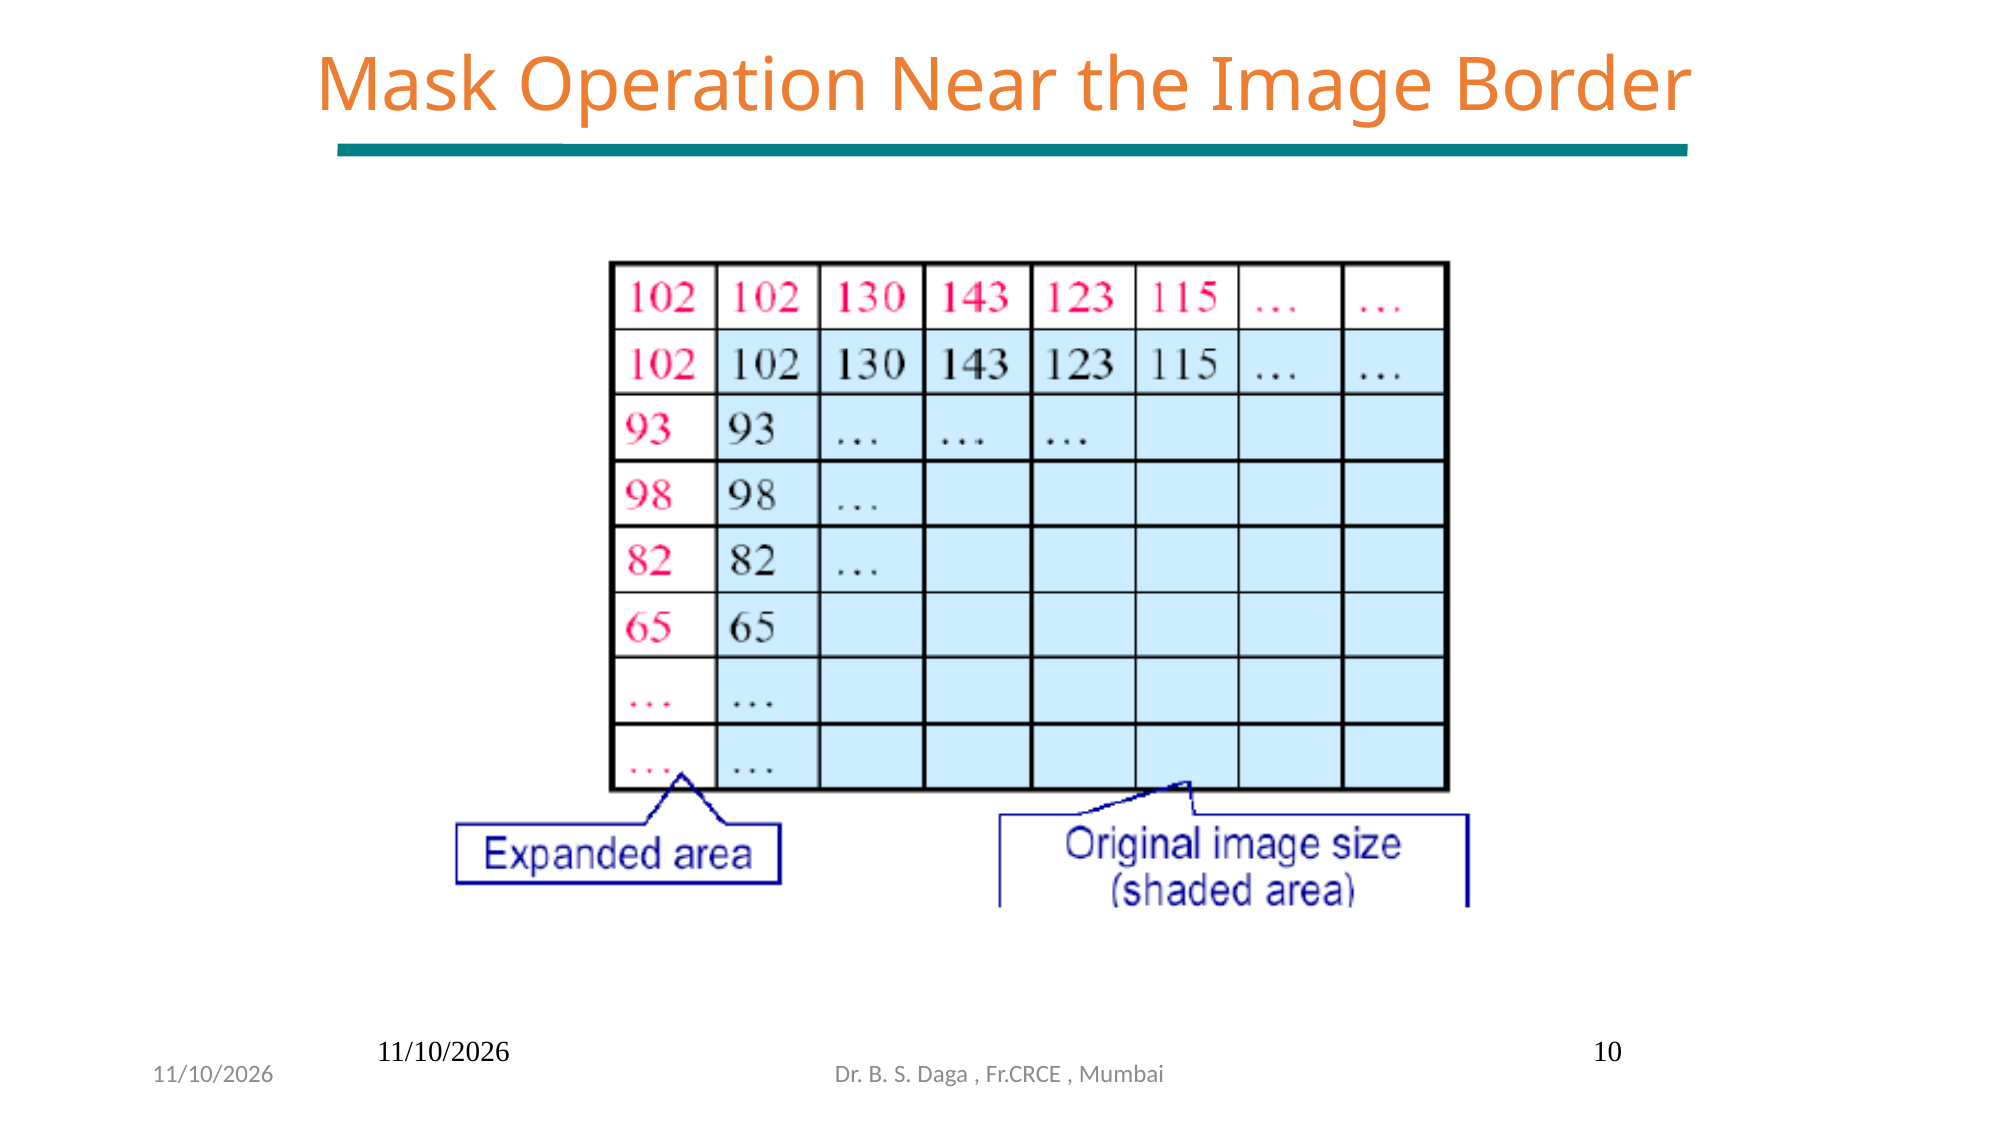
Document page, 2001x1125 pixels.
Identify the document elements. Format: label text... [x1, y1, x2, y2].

footer Dr. B. S. Daga , Fr.CRCE , Mumbai [662, 1042, 1338, 1103]
text_box 10 [1324, 1024, 1638, 1100]
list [374, 237, 1650, 963]
title Mask Operation Near the Image Border [300, 37, 1750, 225]
text_box 7/30/2020 [362, 1024, 675, 1100]
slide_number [137, 1042, 588, 1103]
